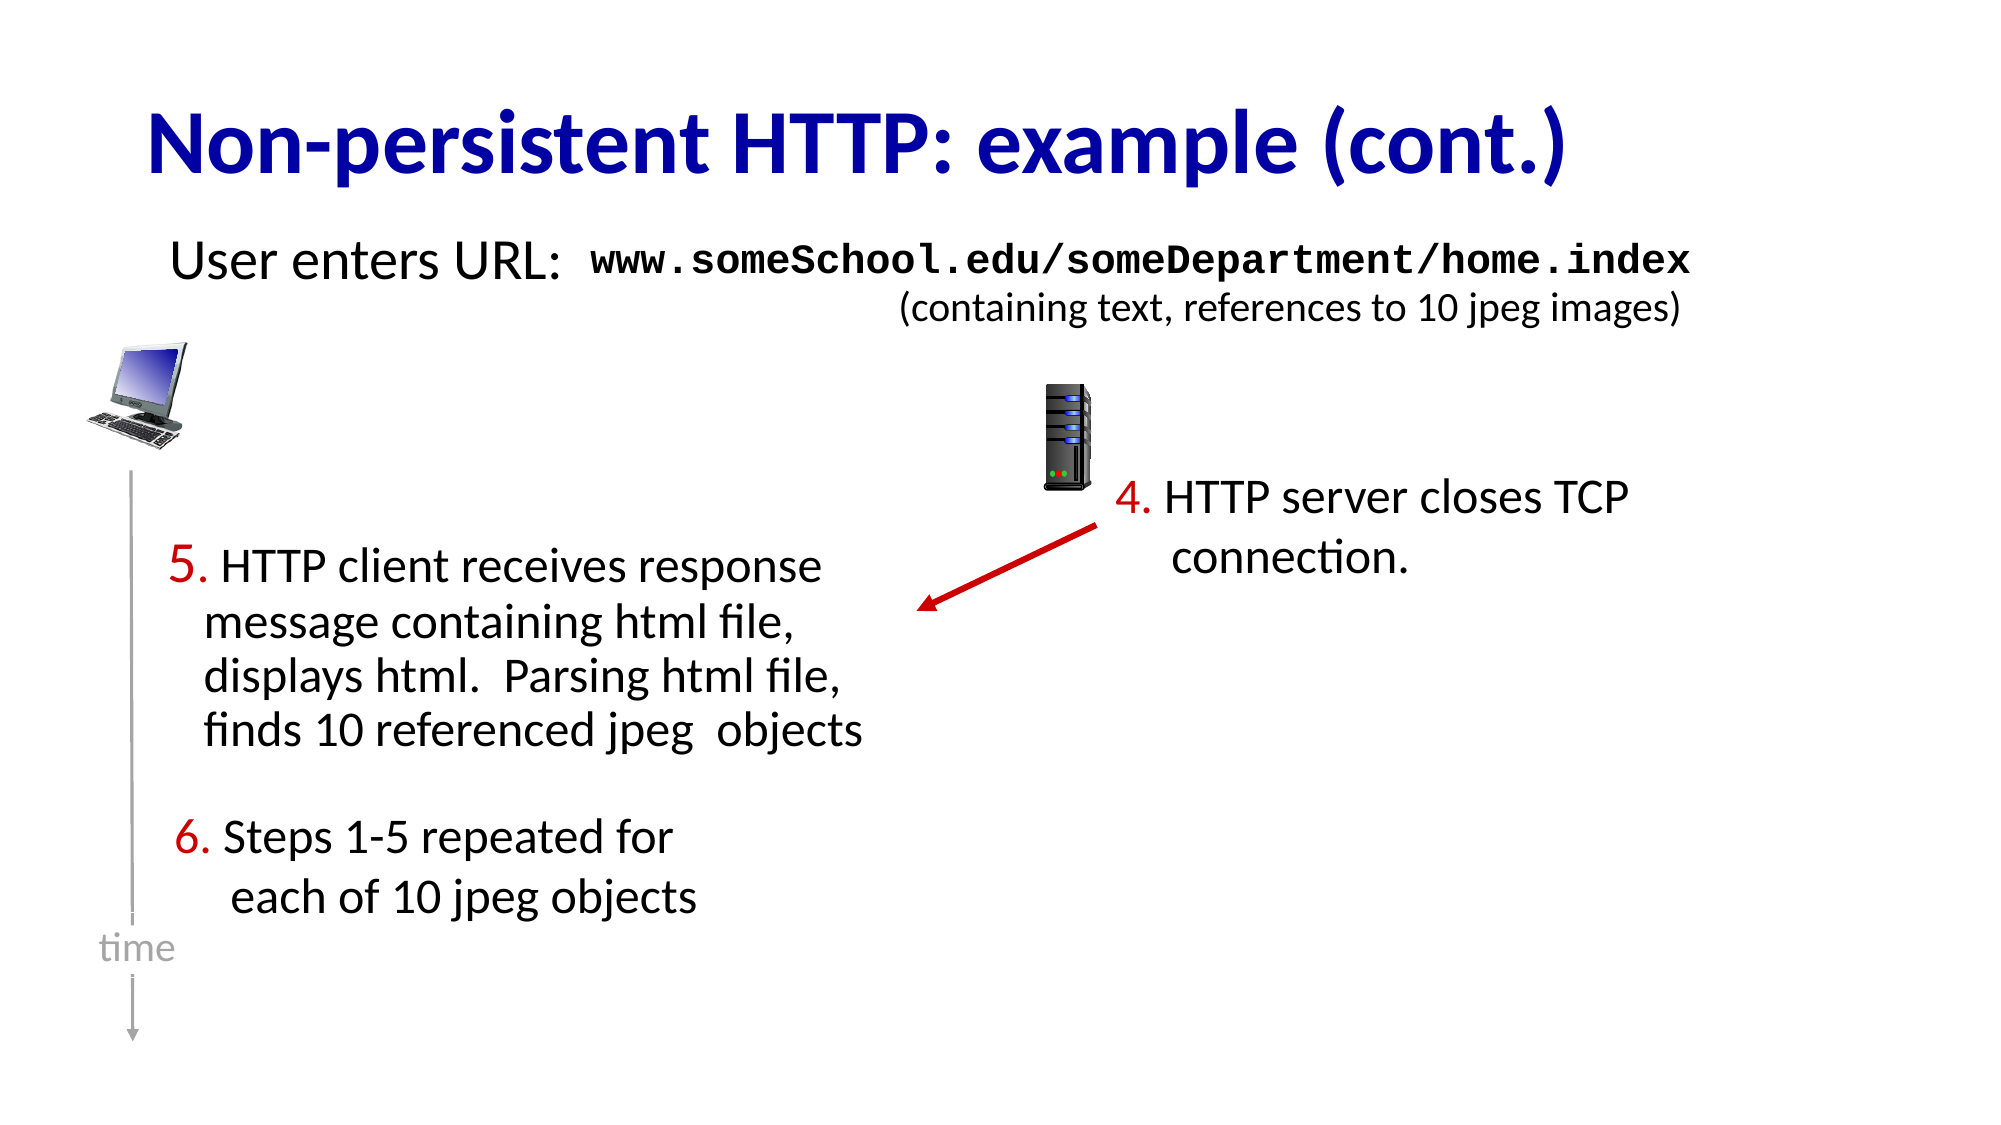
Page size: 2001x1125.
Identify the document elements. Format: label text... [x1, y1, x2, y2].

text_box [60, 337, 190, 459]
text_box User enters URL: [132, 221, 1436, 299]
text_box 4. HTTP server closes TCP connection. [1100, 456, 1726, 577]
text_box (containing text, references to 10 jpeg images) [767, 309, 1814, 338]
title Non-persistent HTTP: example (cont.) [131, 70, 1856, 218]
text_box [1044, 384, 1092, 491]
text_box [916, 524, 1097, 612]
text_box time [138, 912, 193, 978]
text_box 6. Steps 1-5 repeated for each of 10 jpeg objects [159, 795, 785, 906]
text_box www.someSchool.edu/someDepartment/home.index [575, 232, 1879, 309]
text_box 5. HTTP client receives response message containing html file, displays html. Parsing html file, finds 10 referenced jpeg objects [138, 524, 966, 855]
text_box time [81, 912, 125, 978]
